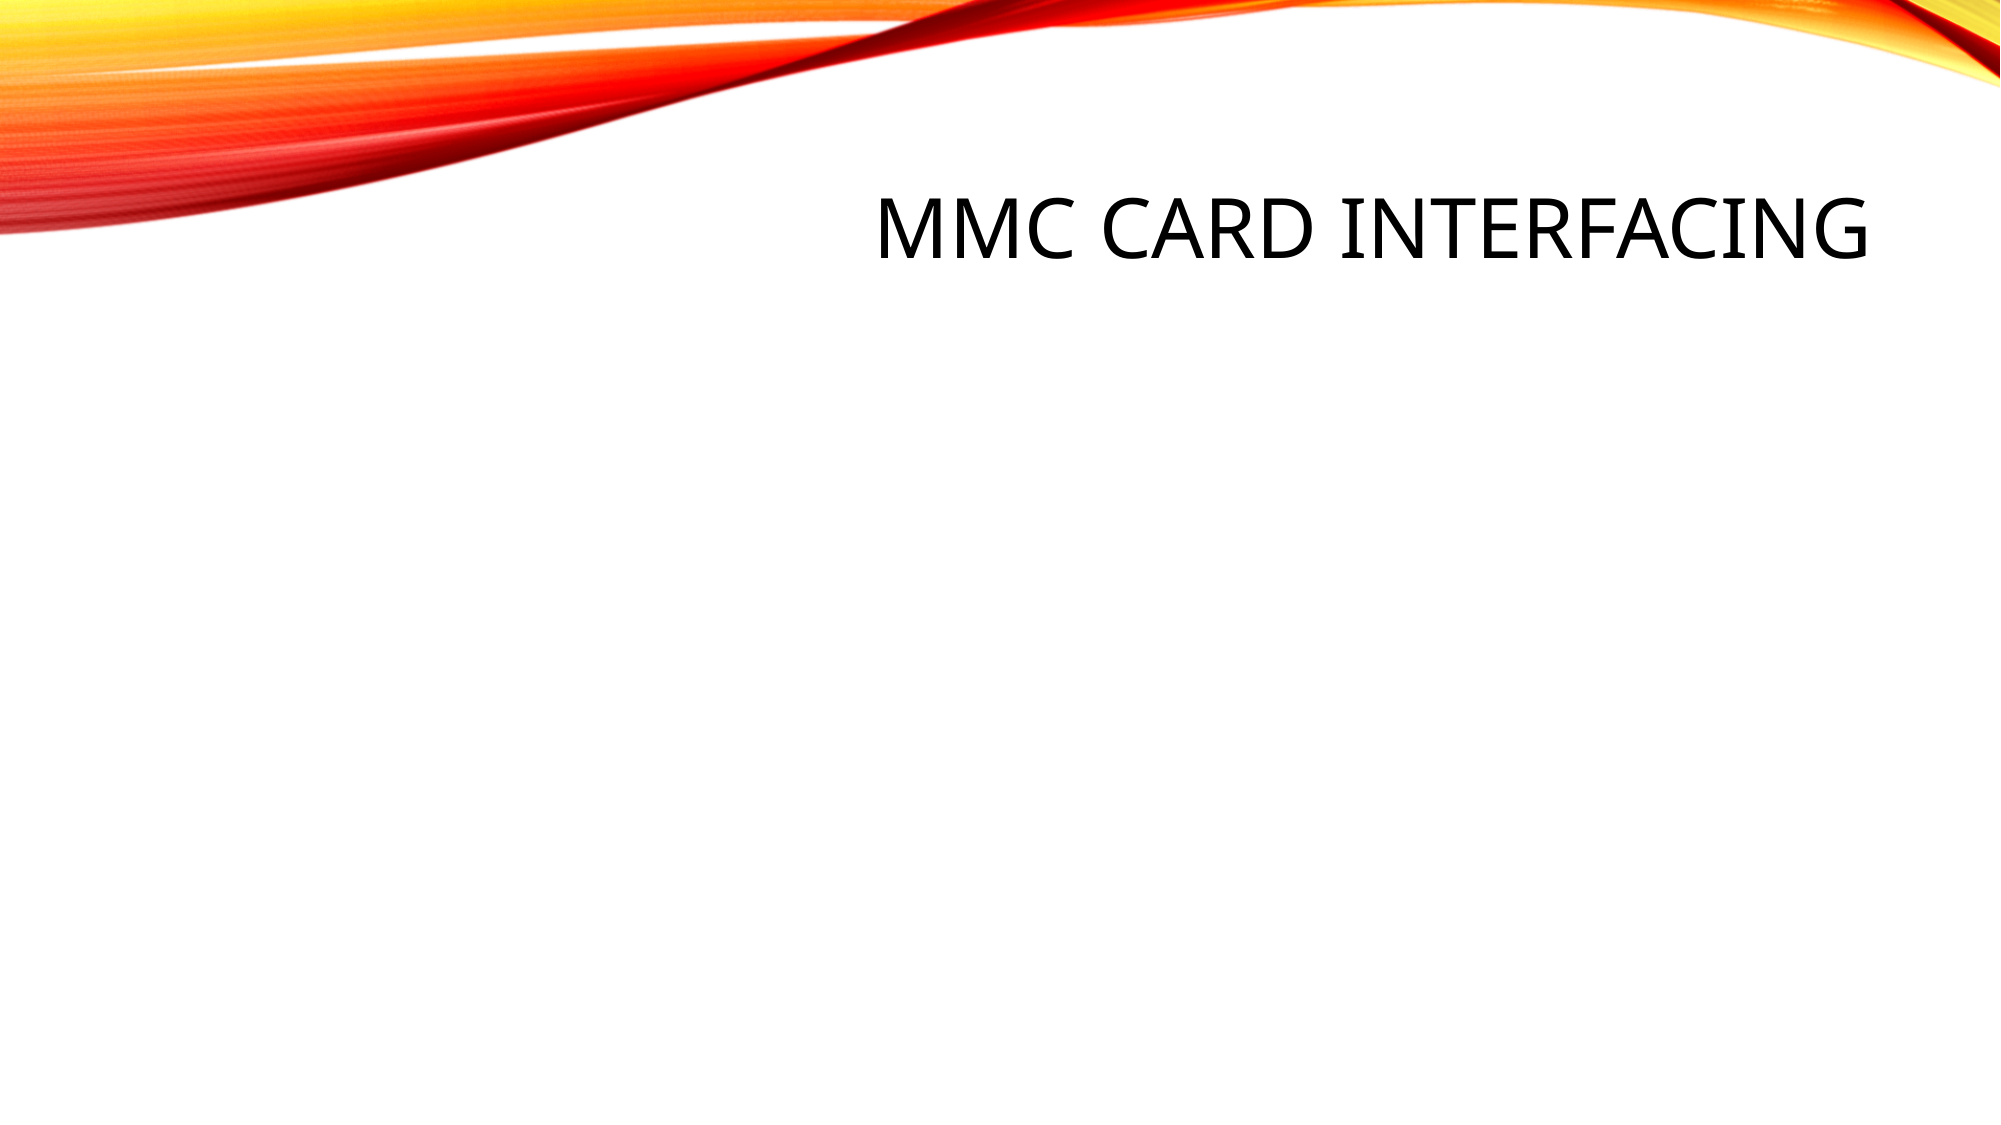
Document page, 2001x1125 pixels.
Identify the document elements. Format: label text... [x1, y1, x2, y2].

picture [0, 0, 2000, 237]
title MMC Card interfacing [474, 125, 1888, 338]
